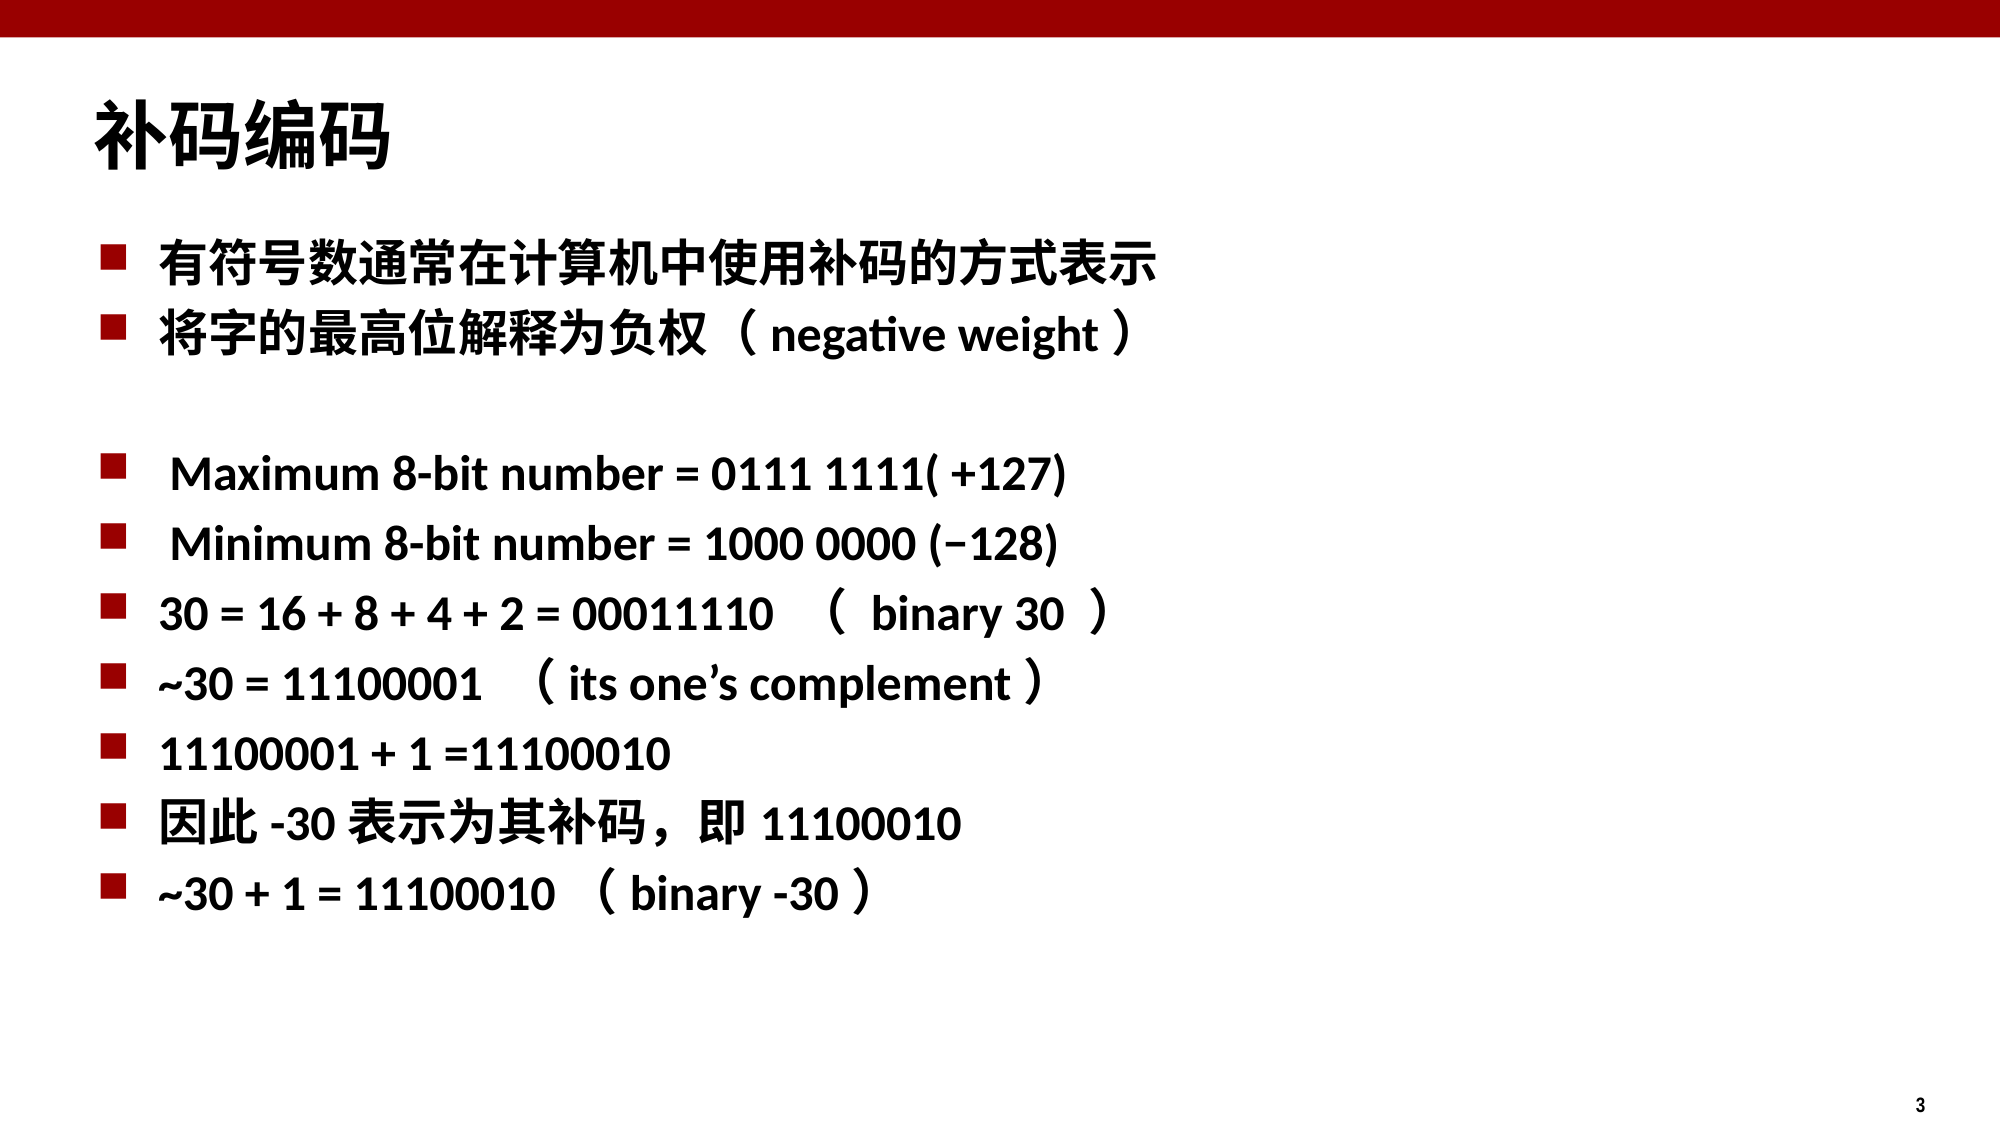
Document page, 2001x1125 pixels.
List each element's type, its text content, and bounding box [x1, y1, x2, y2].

title 补码编码 [77, 71, 1739, 197]
list 有符号数通常在计算机中使用补码的方式表示 将字的最高位解释为负权（negative weight） Maximum 8-bit number = 0111 1111( +127) Minimum 8-bit number = 1000 0000 (−128) 30 = 16 + 8 + 4 + 2 = 00011110 （ binary 30 ） ~30 = 11100001 （its one’s complement） 11100001 + 1 =11100010 因此-30表示为其补码，即11100010 ~30 + 1 = 11100010（binary -30） [86, 223, 1815, 1040]
